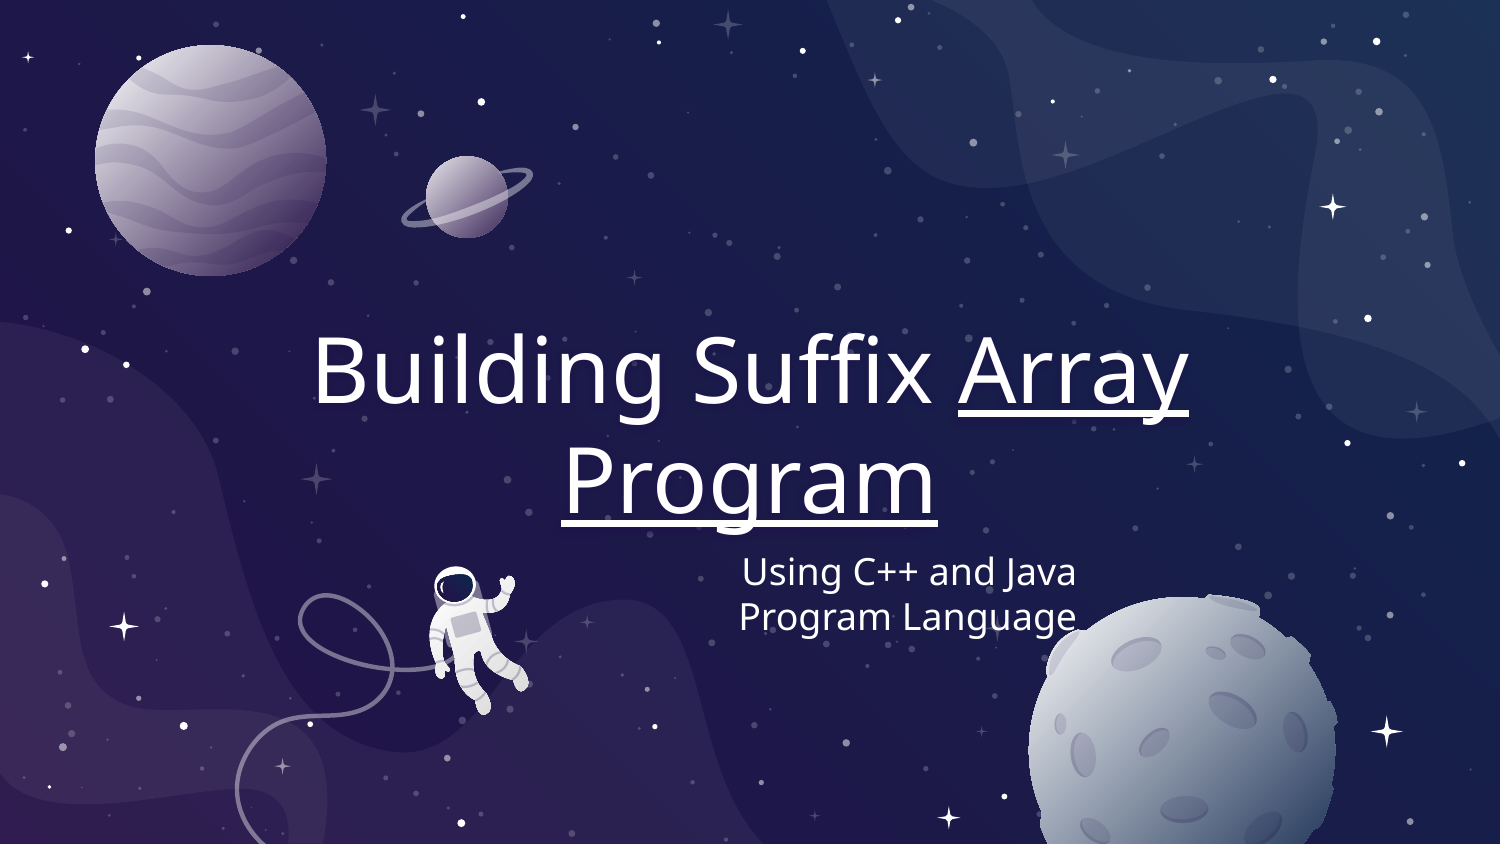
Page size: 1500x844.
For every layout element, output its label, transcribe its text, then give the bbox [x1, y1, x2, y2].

title Building Suffix Array Program [293, 326, 1207, 517]
text_box Using C++ and Java Program Language [626, 540, 1093, 646]
